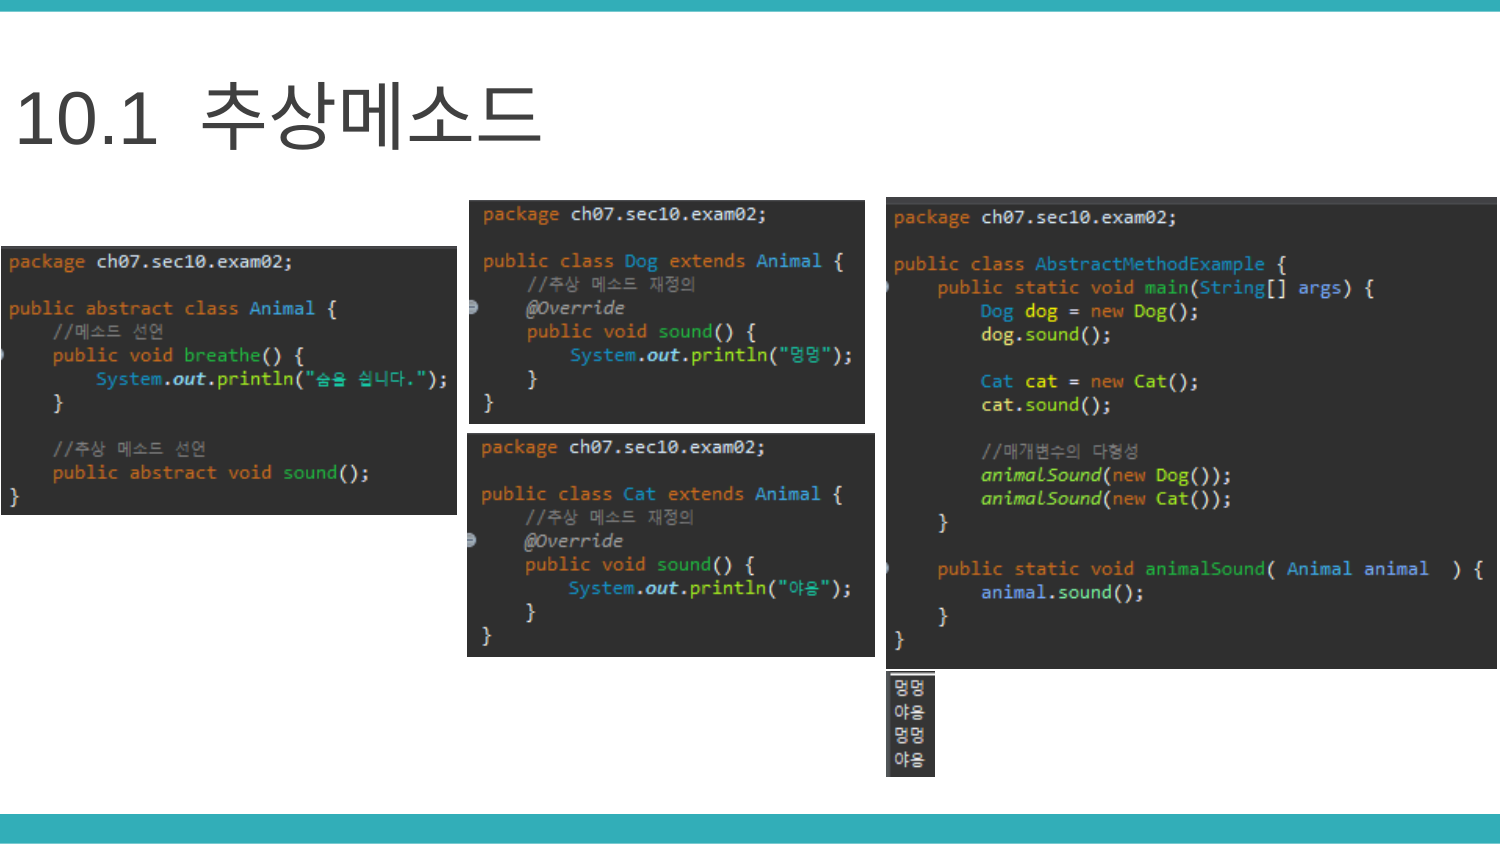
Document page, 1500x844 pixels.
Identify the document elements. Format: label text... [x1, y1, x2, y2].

picture [469, 199, 866, 424]
picture [885, 196, 1498, 670]
list 10.1 추상메소드 [0, 67, 1500, 162]
picture [1, 246, 457, 516]
picture [885, 671, 935, 777]
picture [467, 432, 875, 657]
